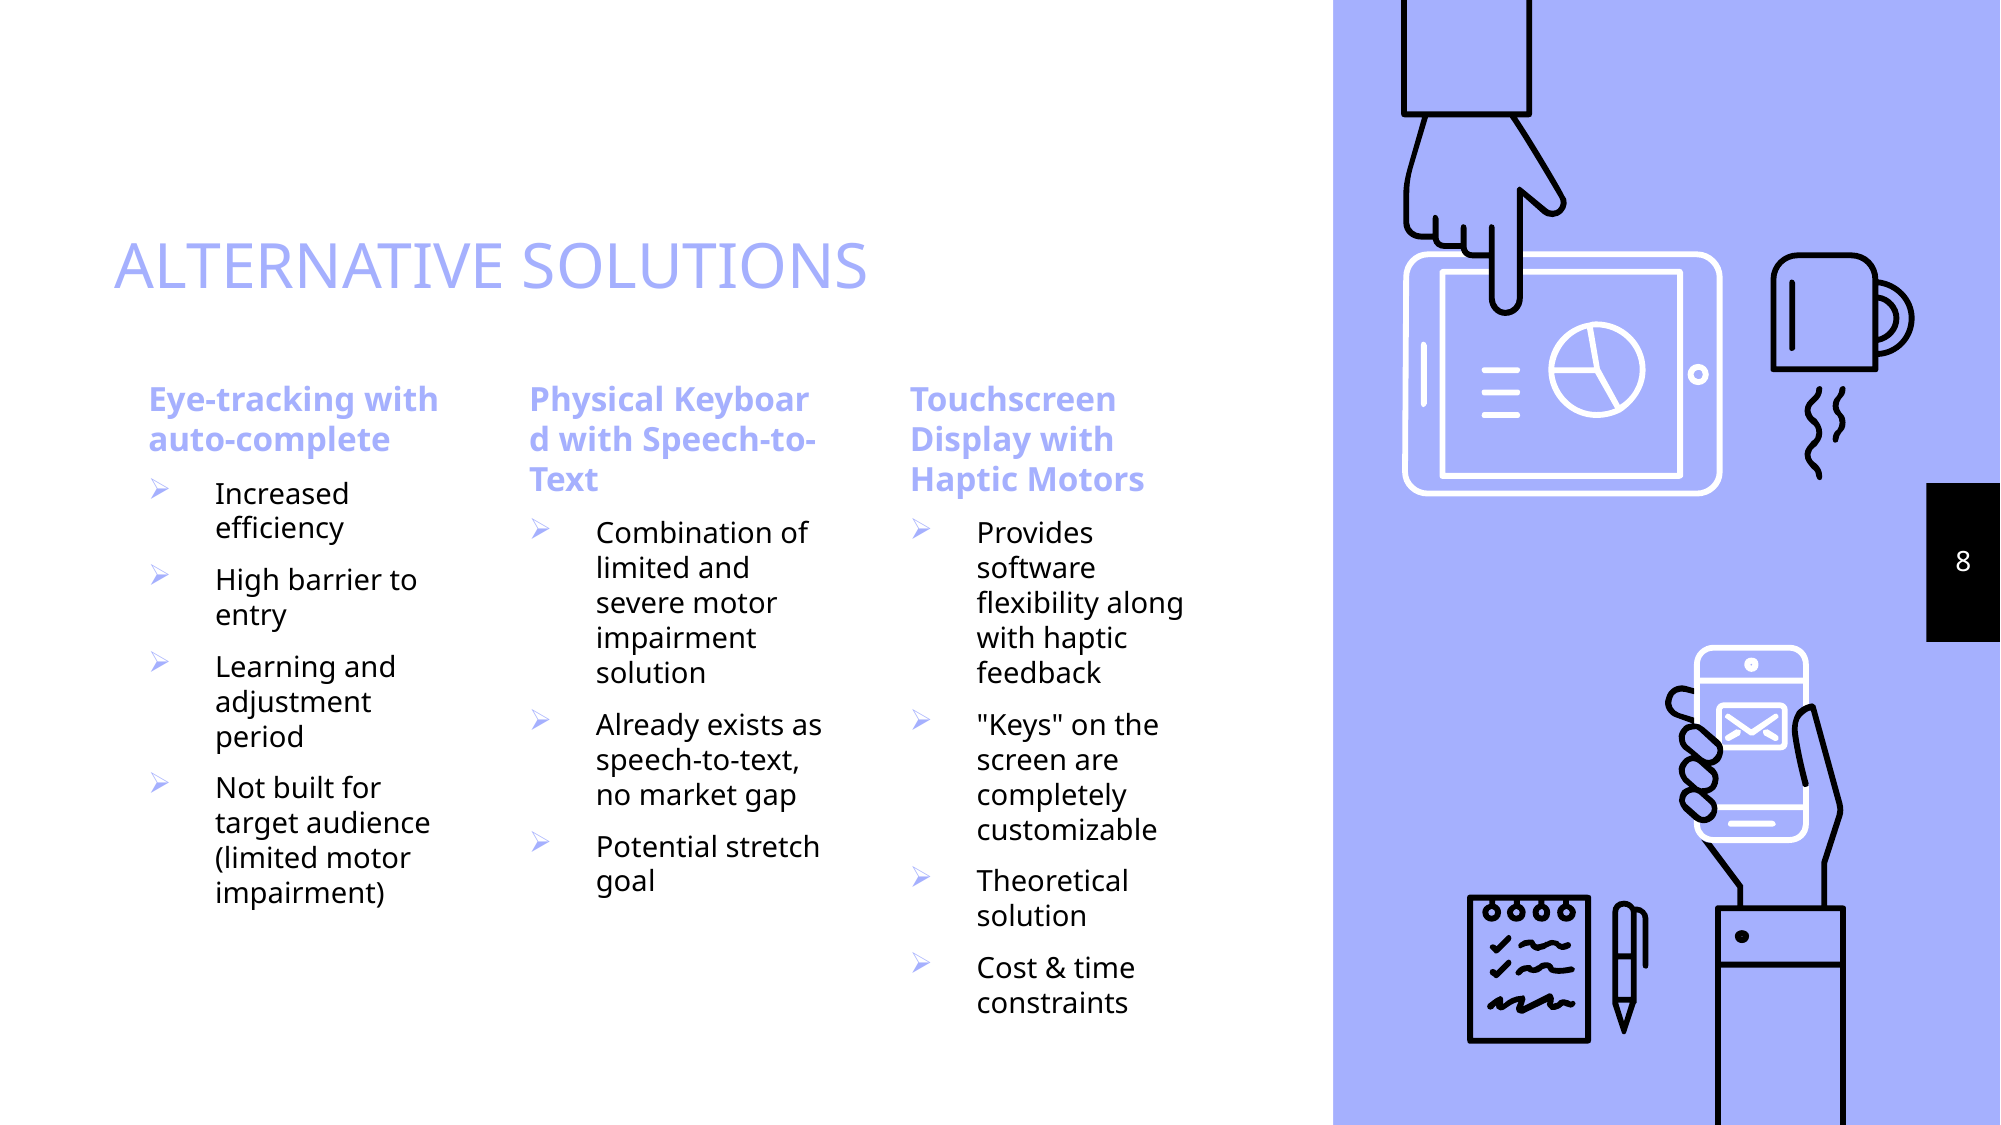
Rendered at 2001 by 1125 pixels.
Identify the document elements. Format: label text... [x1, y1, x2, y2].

slide_number 8 [1926, 482, 2000, 642]
list Touchscreen Display with Haptic Motors Provides software flexibility along with haptic feedback "Keys" on the screen are completely customizable Theoretical solution Cost & time constraints [861, 363, 1224, 1032]
title ALTERNATIVE SOLUTIONS [99, 128, 1224, 316]
list Eye-tracking with auto-complete Increased efficiency High barrier to entry Learning and adjustment period Not built for target audience (limited motor impairment) [99, 363, 463, 1032]
list Physical Keyboard with Speech-to-Text Combination of limited and severe motor impairment solution Already exists as speech-to-text, no market gap Potential stretch goal [480, 363, 844, 1032]
